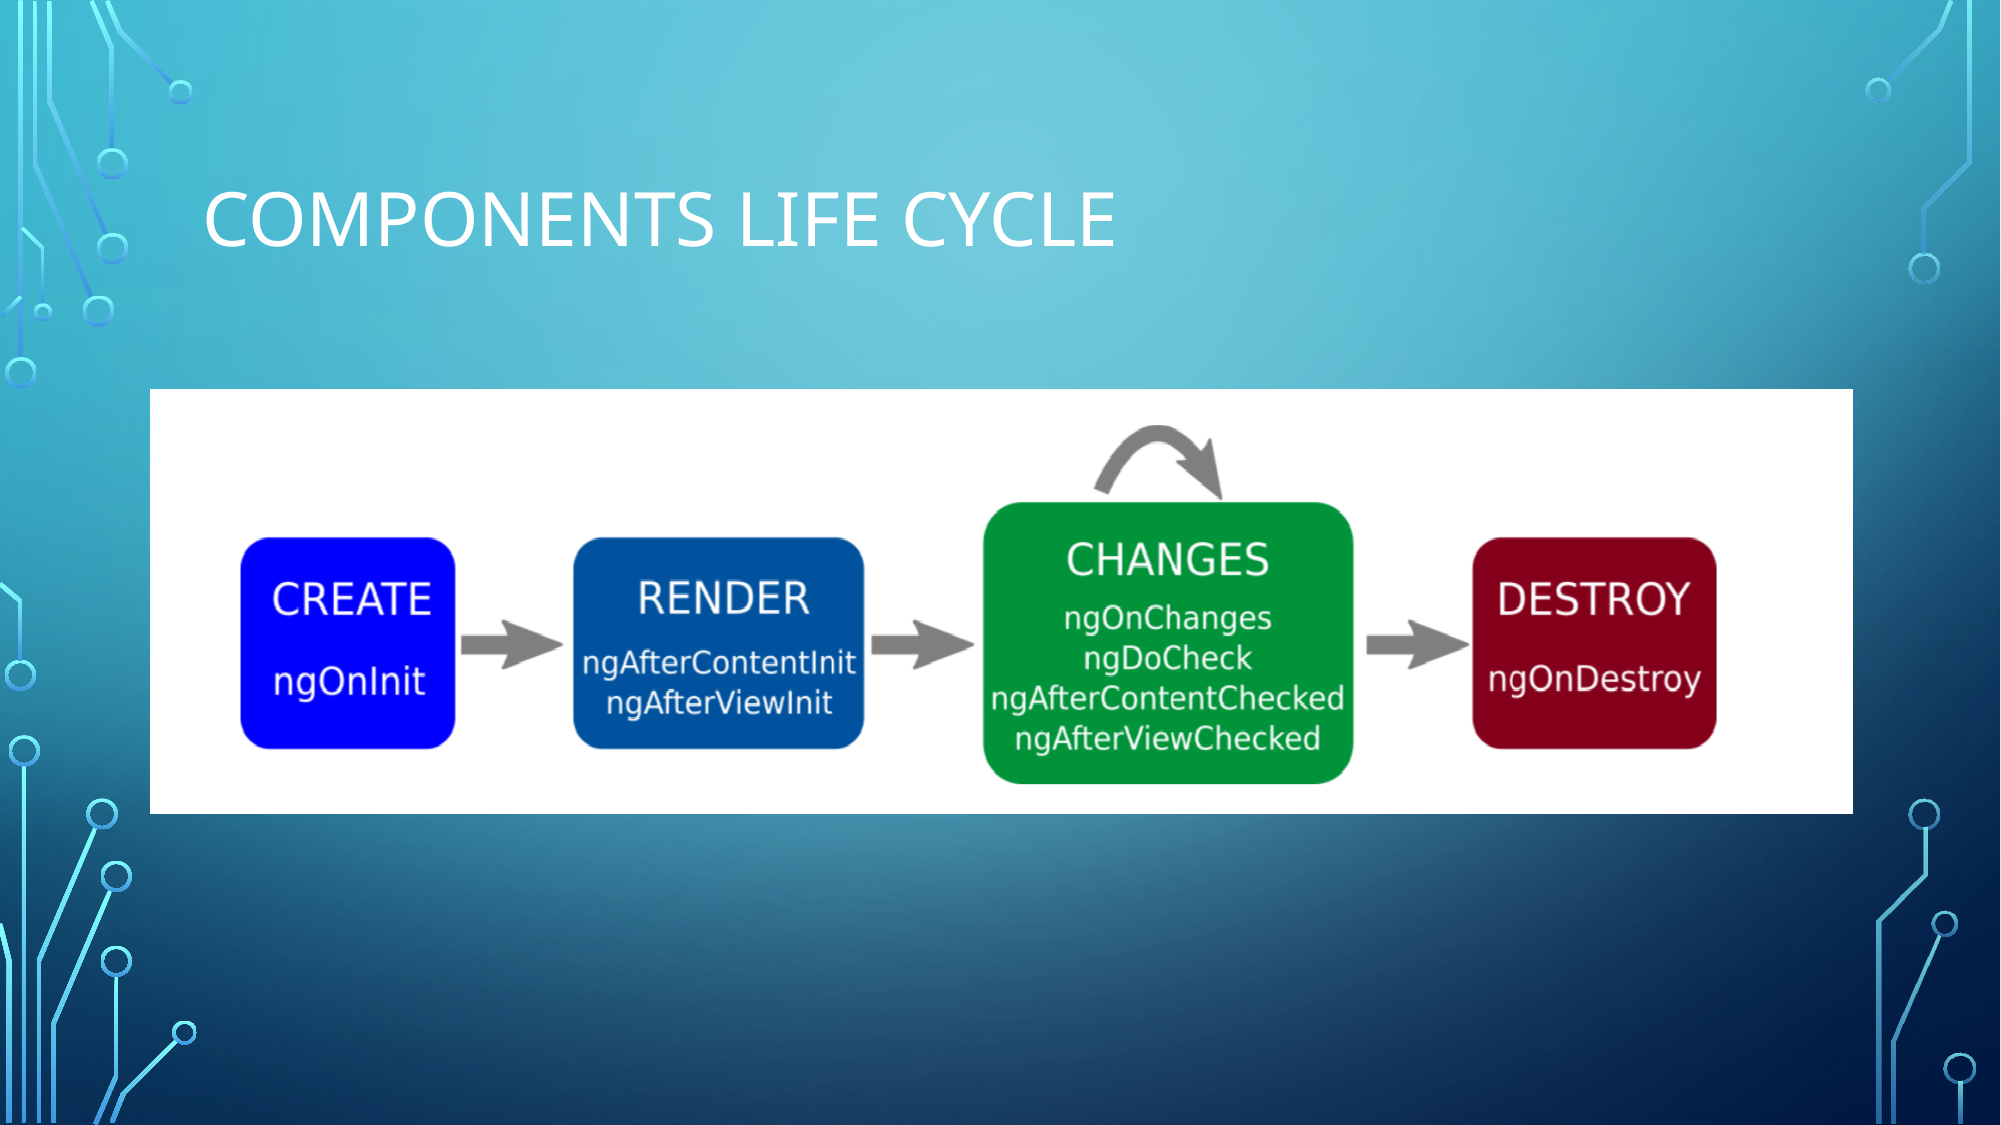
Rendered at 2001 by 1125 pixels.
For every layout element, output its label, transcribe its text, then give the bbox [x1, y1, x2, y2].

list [149, 389, 1853, 814]
title Components life cycle [187, 101, 1813, 344]
